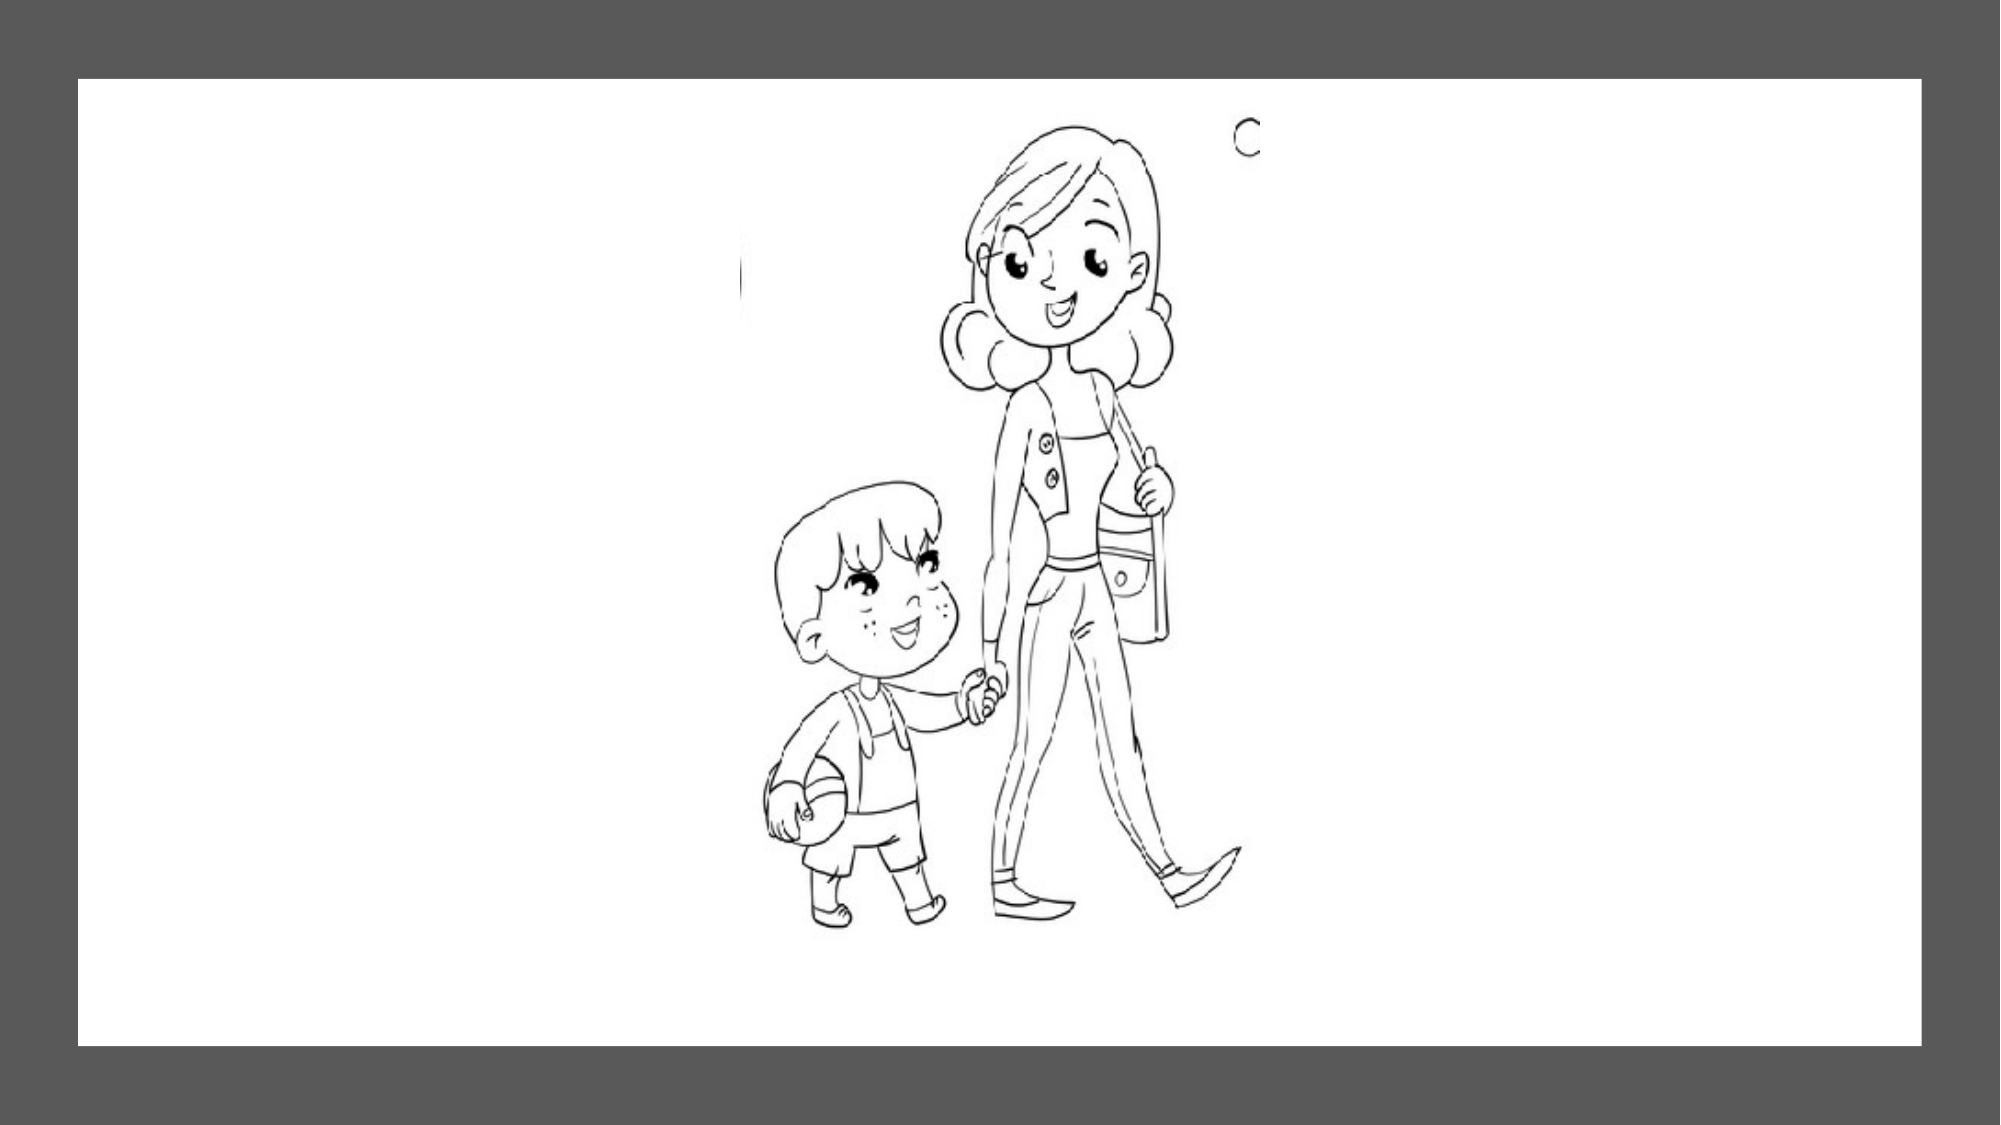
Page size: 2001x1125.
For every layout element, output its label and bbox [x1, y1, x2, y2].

text_box [0, 0, 2000, 1125]
text_box [77, 78, 1923, 1047]
picture [740, 105, 1260, 1020]
